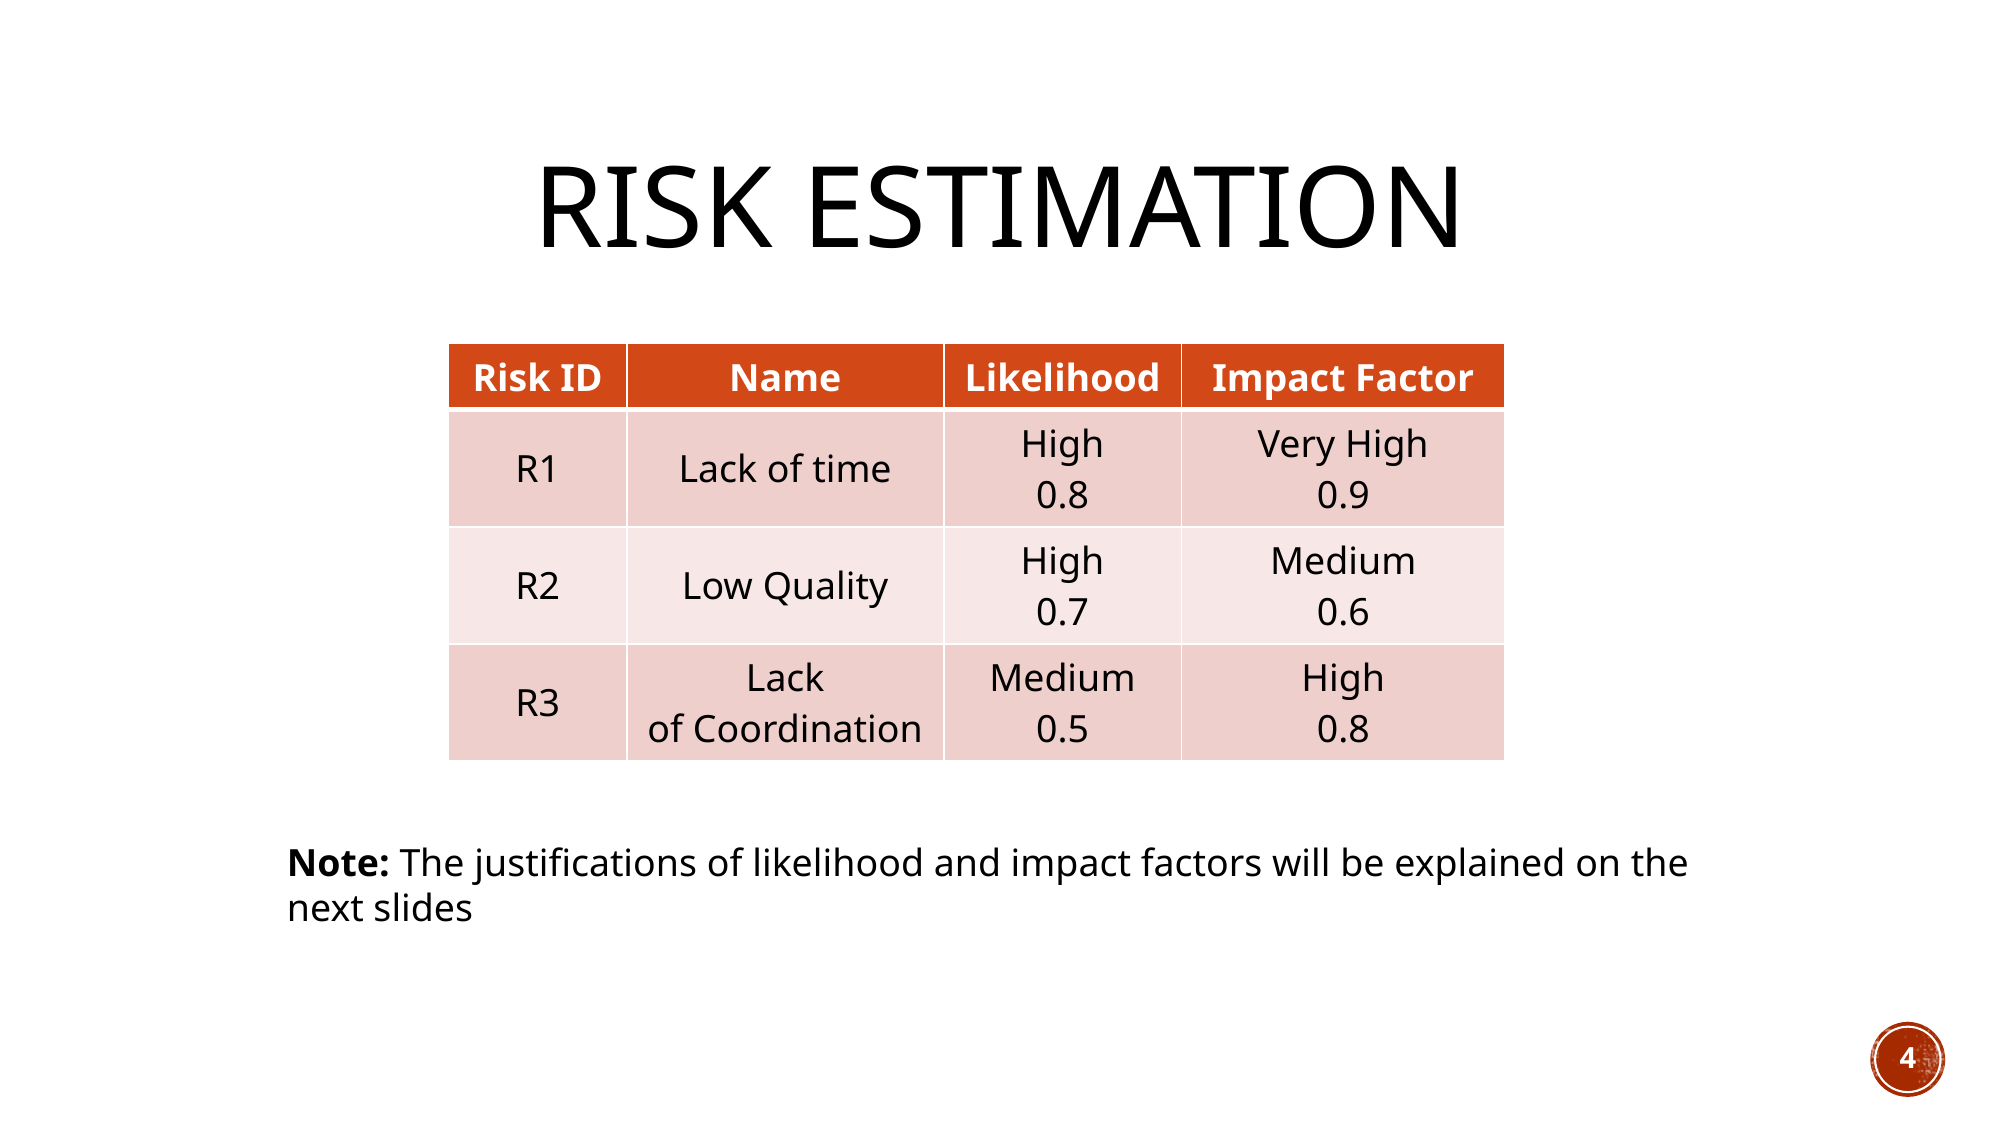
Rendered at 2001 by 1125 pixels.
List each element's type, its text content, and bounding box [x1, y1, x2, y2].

table_cell Medium 0.5 [945, 645, 1181, 760]
table_header Likelihood [945, 344, 1181, 407]
title RISK ESTIMATION [175, 79, 1826, 344]
table_header Impact Factor [1182, 344, 1504, 407]
table_header Name [628, 344, 943, 407]
table_cell Low Quality [628, 528, 943, 643]
slide_number 4 [1855, 1028, 1961, 1089]
table_cell High 0.8 [945, 412, 1181, 526]
table_cell R2 [449, 528, 626, 643]
text_box Note: The justifications of likelihood and impact factors will be explained on the next slides [272, 831, 1728, 936]
table_cell Medium 0.6 [1182, 528, 1504, 643]
table_cell Very High 0.9 [1182, 412, 1504, 526]
table_cell R3 [449, 645, 626, 760]
table_cell R1 [449, 412, 626, 526]
table_cell High 0.8 [1182, 645, 1504, 760]
table_cell High 0.7 [945, 528, 1181, 643]
table_cell Lack of time [628, 412, 943, 526]
table_cell Lack of Coordination [628, 645, 943, 760]
table_header Risk ID [449, 344, 626, 407]
